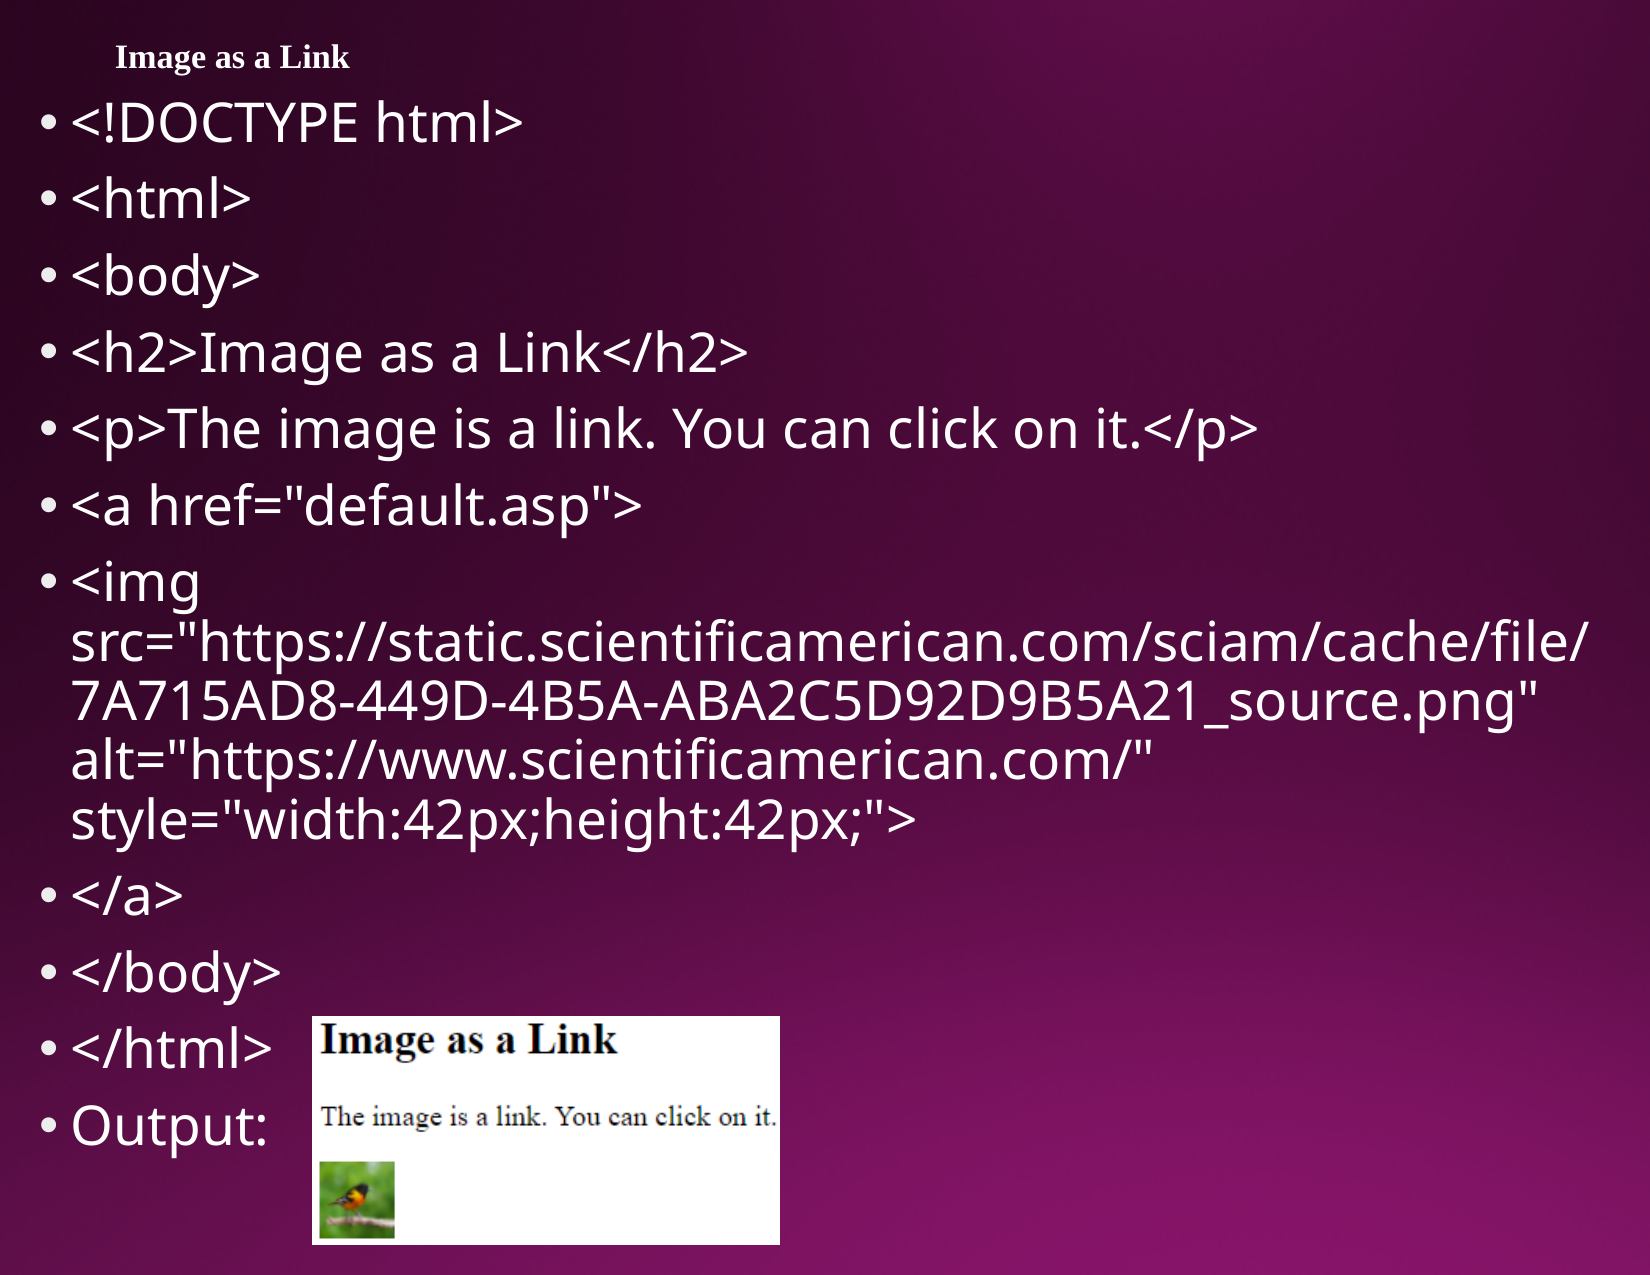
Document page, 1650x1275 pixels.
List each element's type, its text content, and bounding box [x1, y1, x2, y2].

list <!DOCTYPE html> <html> <body> <h2>Image as a Link</h2> <p>The image is a link. You can click on it.</p> <a href="default.asp"> <img src="https://static.scientificamerican.com/sciam/cache/file/7A715AD8-449D-4B5A-ABA2C5D92D9B5A21_source.png" alt="https://www.scientificamerican.com/" style="width:42px;height:42px;"> </a> </body> </html> Output: [24, 87, 1625, 1275]
picture [312, 1016, 780, 1245]
title Image as a Link [99, 30, 1485, 87]
picture [0, 0, 1650, 1275]
